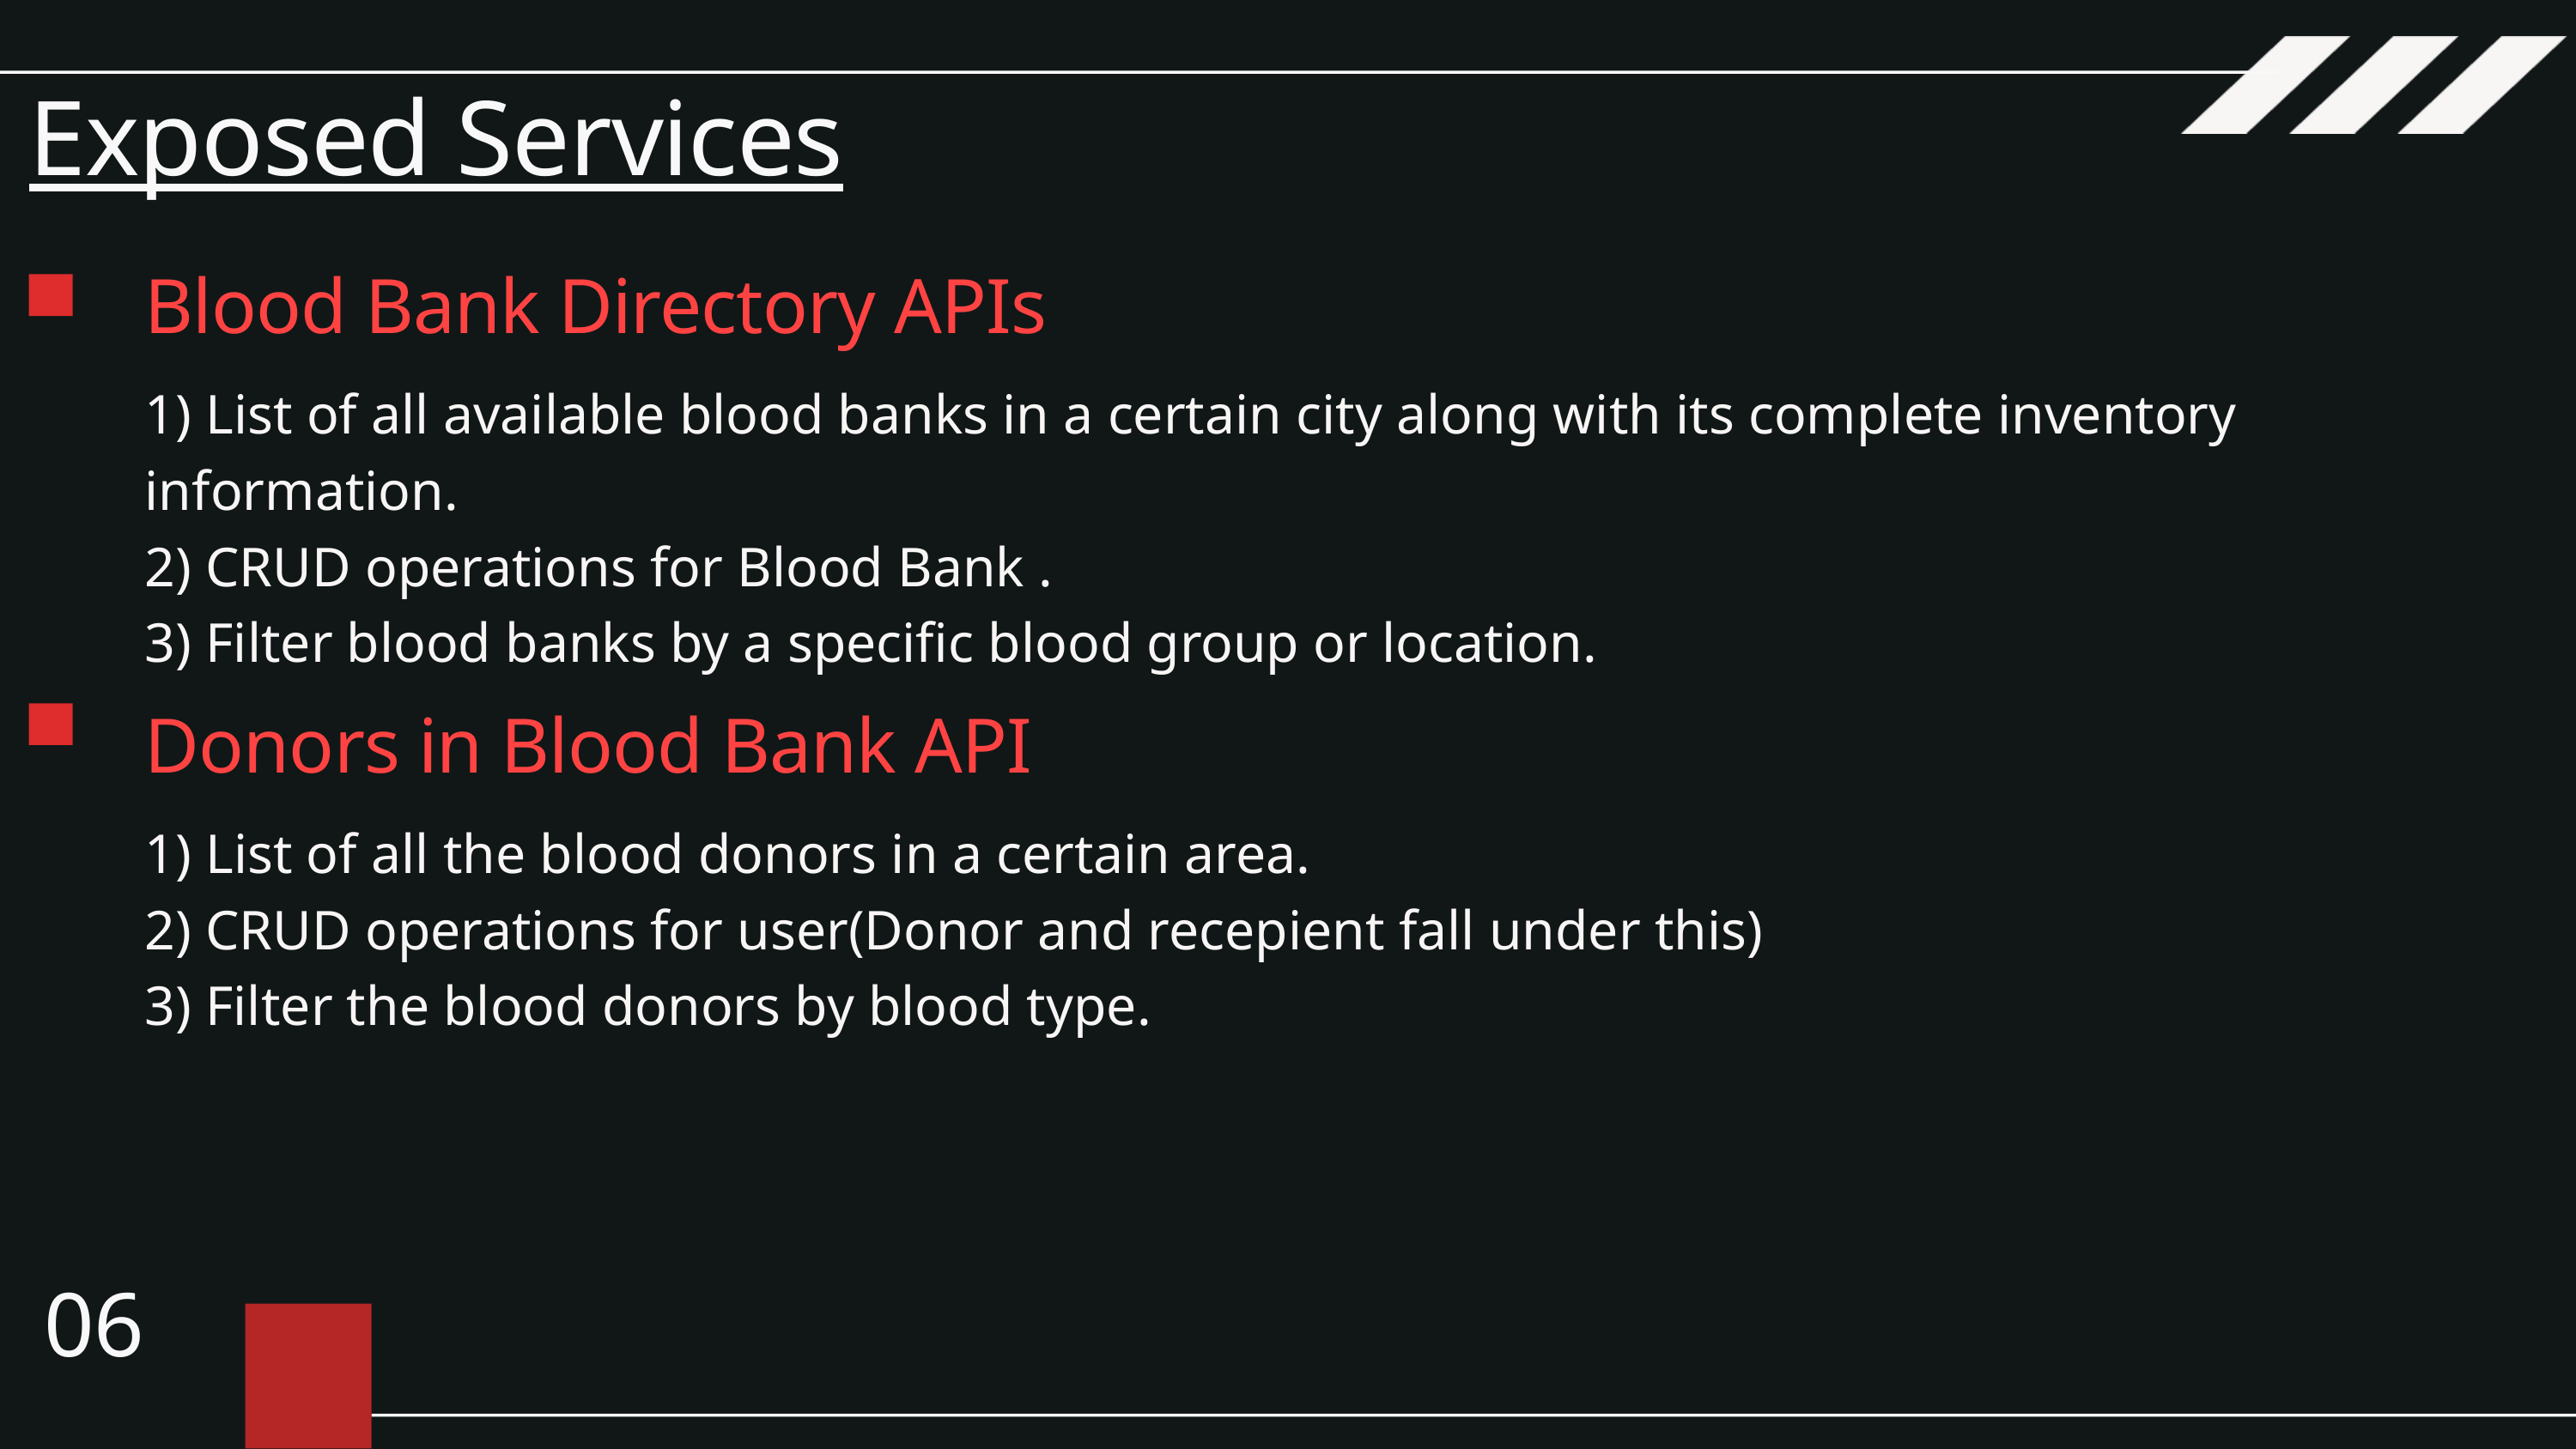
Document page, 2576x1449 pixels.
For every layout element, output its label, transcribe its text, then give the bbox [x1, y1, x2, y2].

text_box Exposed Services [28, 94, 1218, 197]
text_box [144, 694, 2064, 1030]
text_box [245, 1303, 372, 1449]
text_box [28, 703, 73, 745]
text_box [28, 274, 73, 317]
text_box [0, 59, 2280, 85]
picture [2172, 36, 2576, 134]
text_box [144, 255, 2451, 667]
text_box 06 [44, 1249, 308, 1375]
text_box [371, 1402, 2576, 1428]
